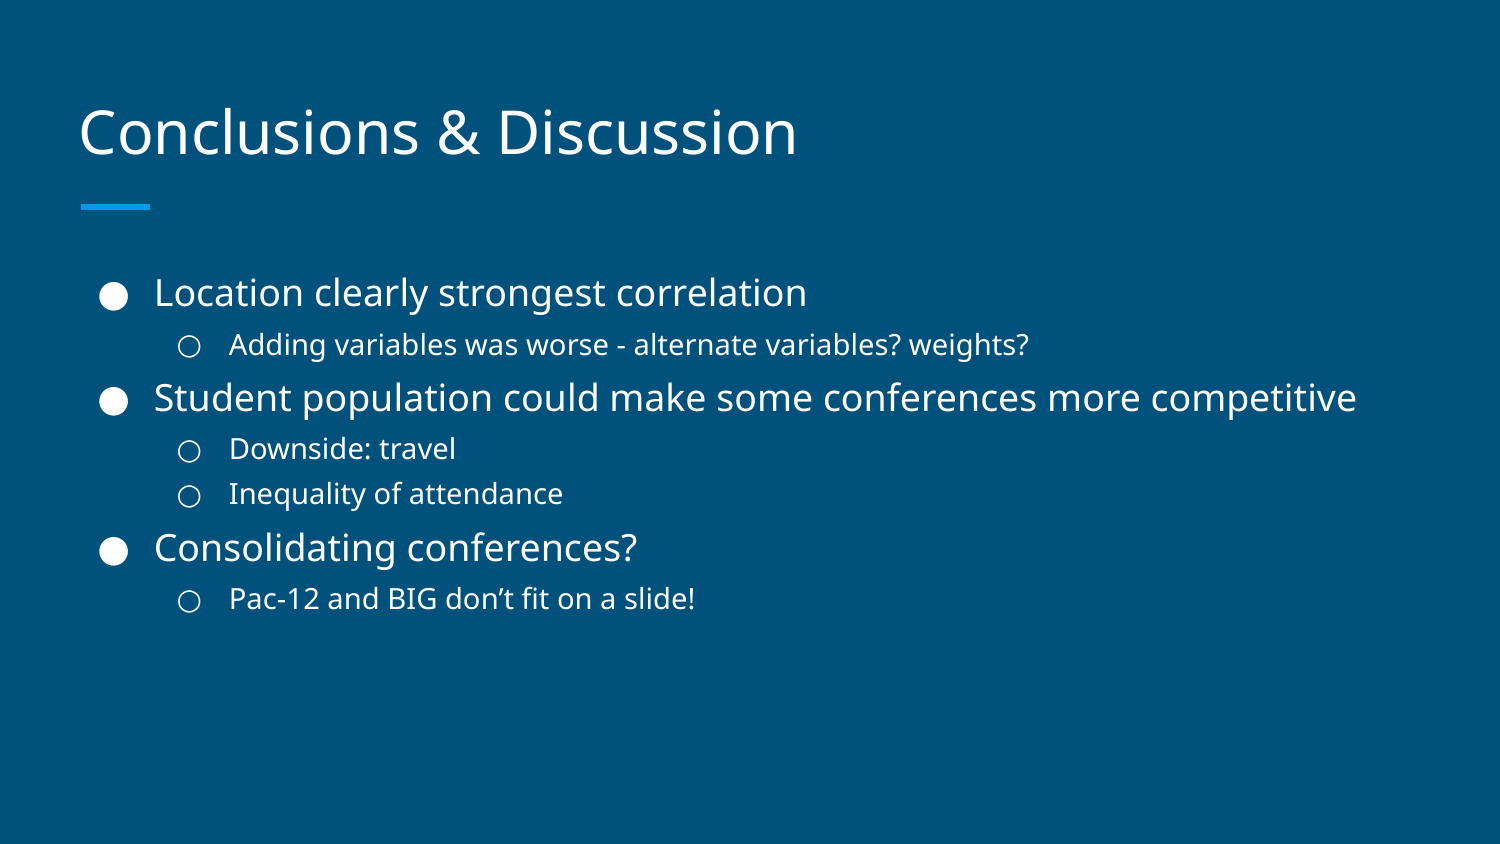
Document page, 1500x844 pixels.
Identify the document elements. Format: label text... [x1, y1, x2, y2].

list Location clearly strongest correlation Adding variables was worse - alternate variables? weights? Student population could make some conferences more competitive Downside: travel Inequality of attendance Consolidating conferences? Pac-12 and BIG don’t fit on a slide! [63, 244, 1437, 750]
title Conclusions & Discussion [63, 75, 1437, 188]
